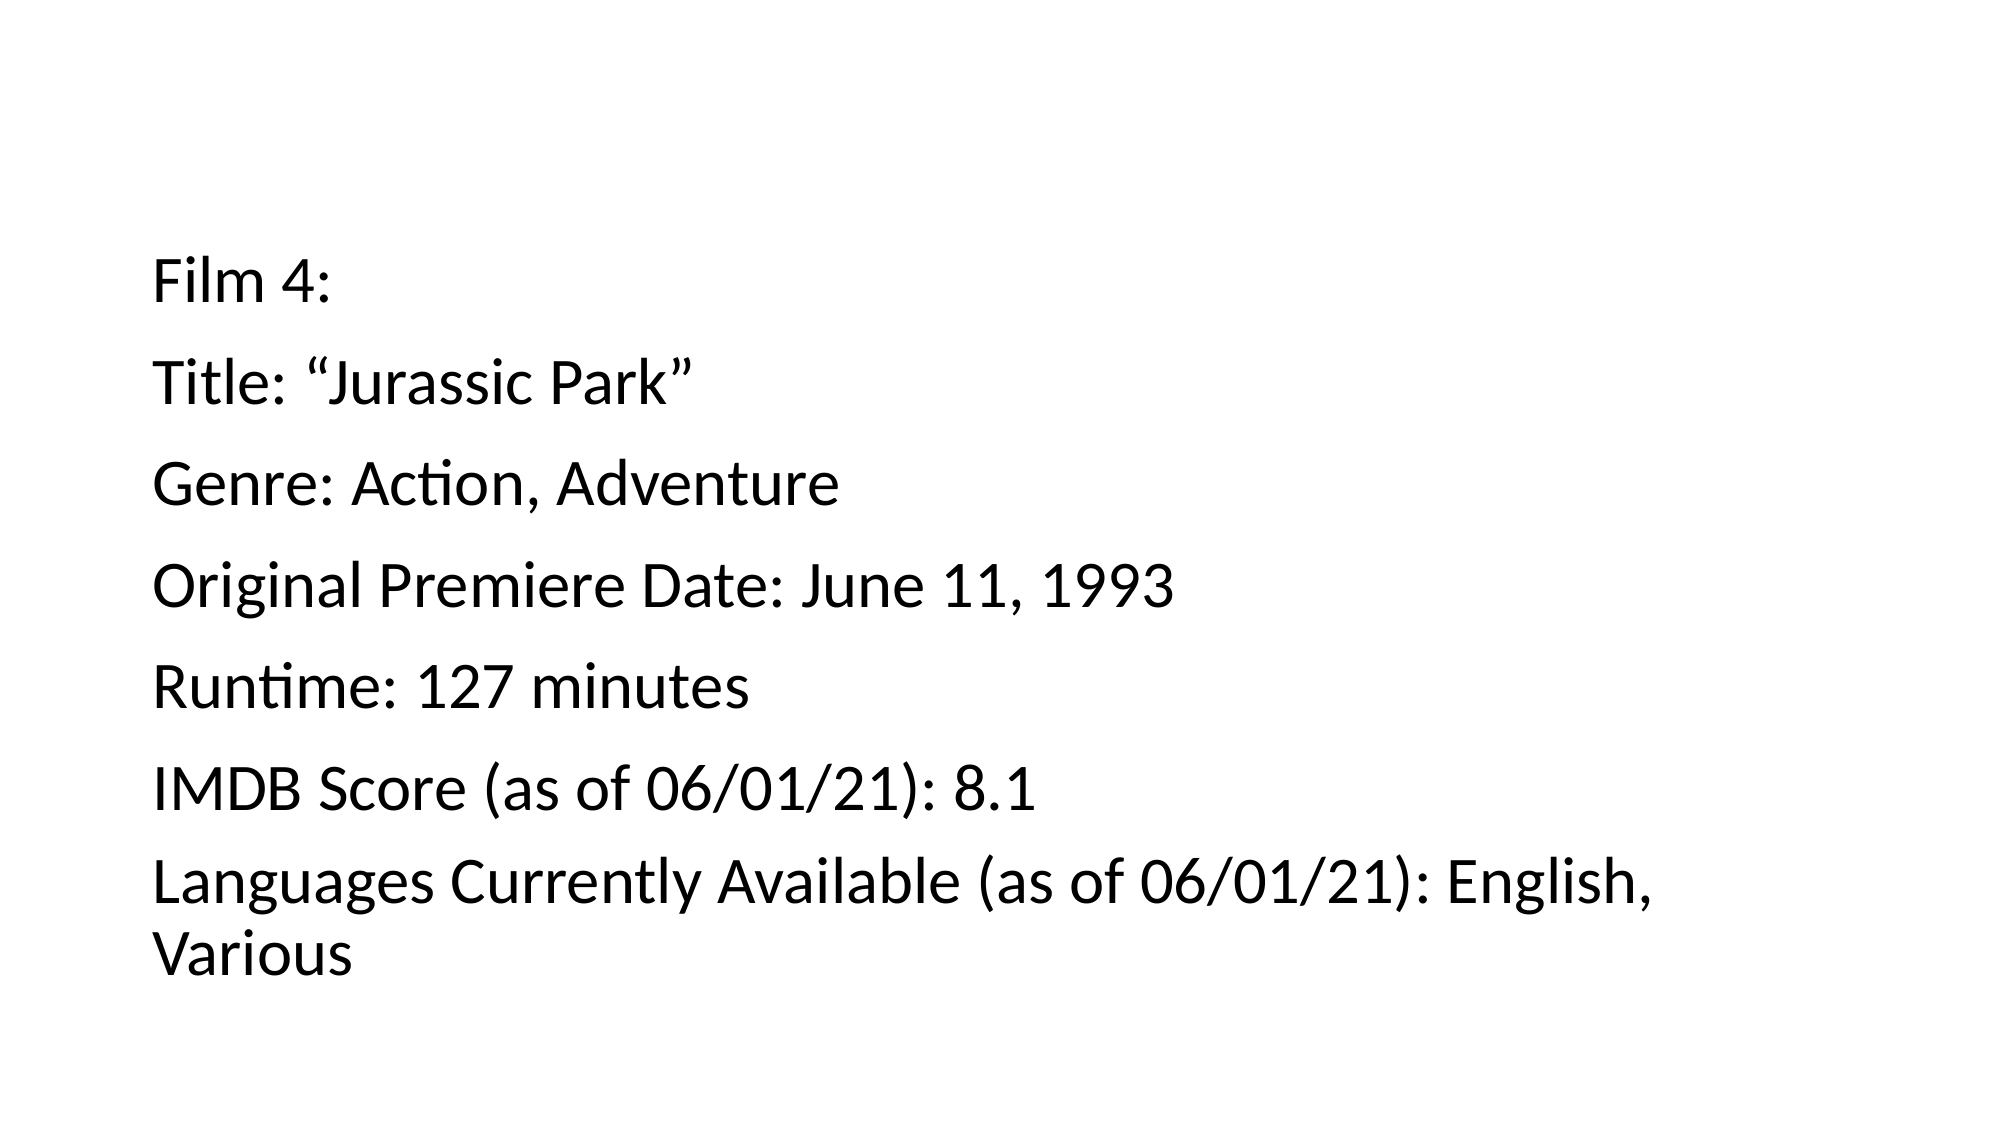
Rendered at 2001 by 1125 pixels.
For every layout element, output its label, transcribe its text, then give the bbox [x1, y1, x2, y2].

list Film 4: Title: “Jurassic Park” Genre: Action, Adventure Original Premiere Date: June 11, 1993 Runtime: 127 minutes IMDB Score (as of 06/01/21): 8.1 Languages Currently Available (as of 06/01/21): English, Various [137, 27, 1863, 741]
